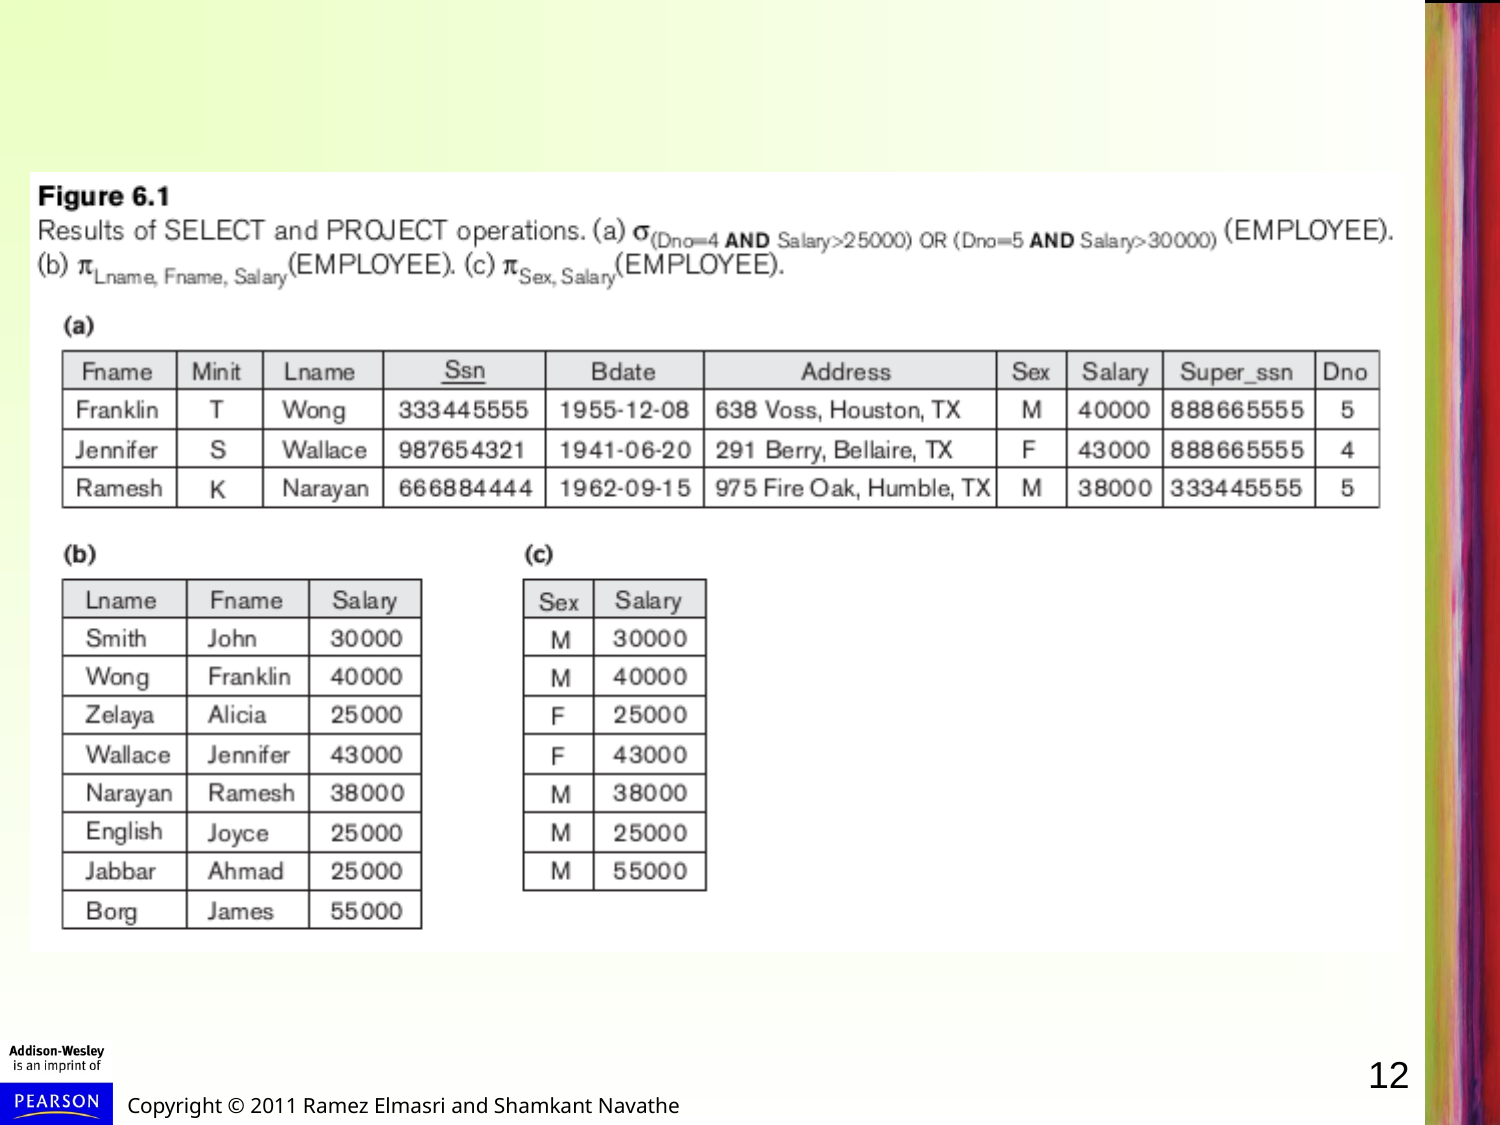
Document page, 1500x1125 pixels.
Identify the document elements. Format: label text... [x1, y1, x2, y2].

slide_number 12 [1334, 1036, 1425, 1123]
picture [0, 0, 1500, 1125]
